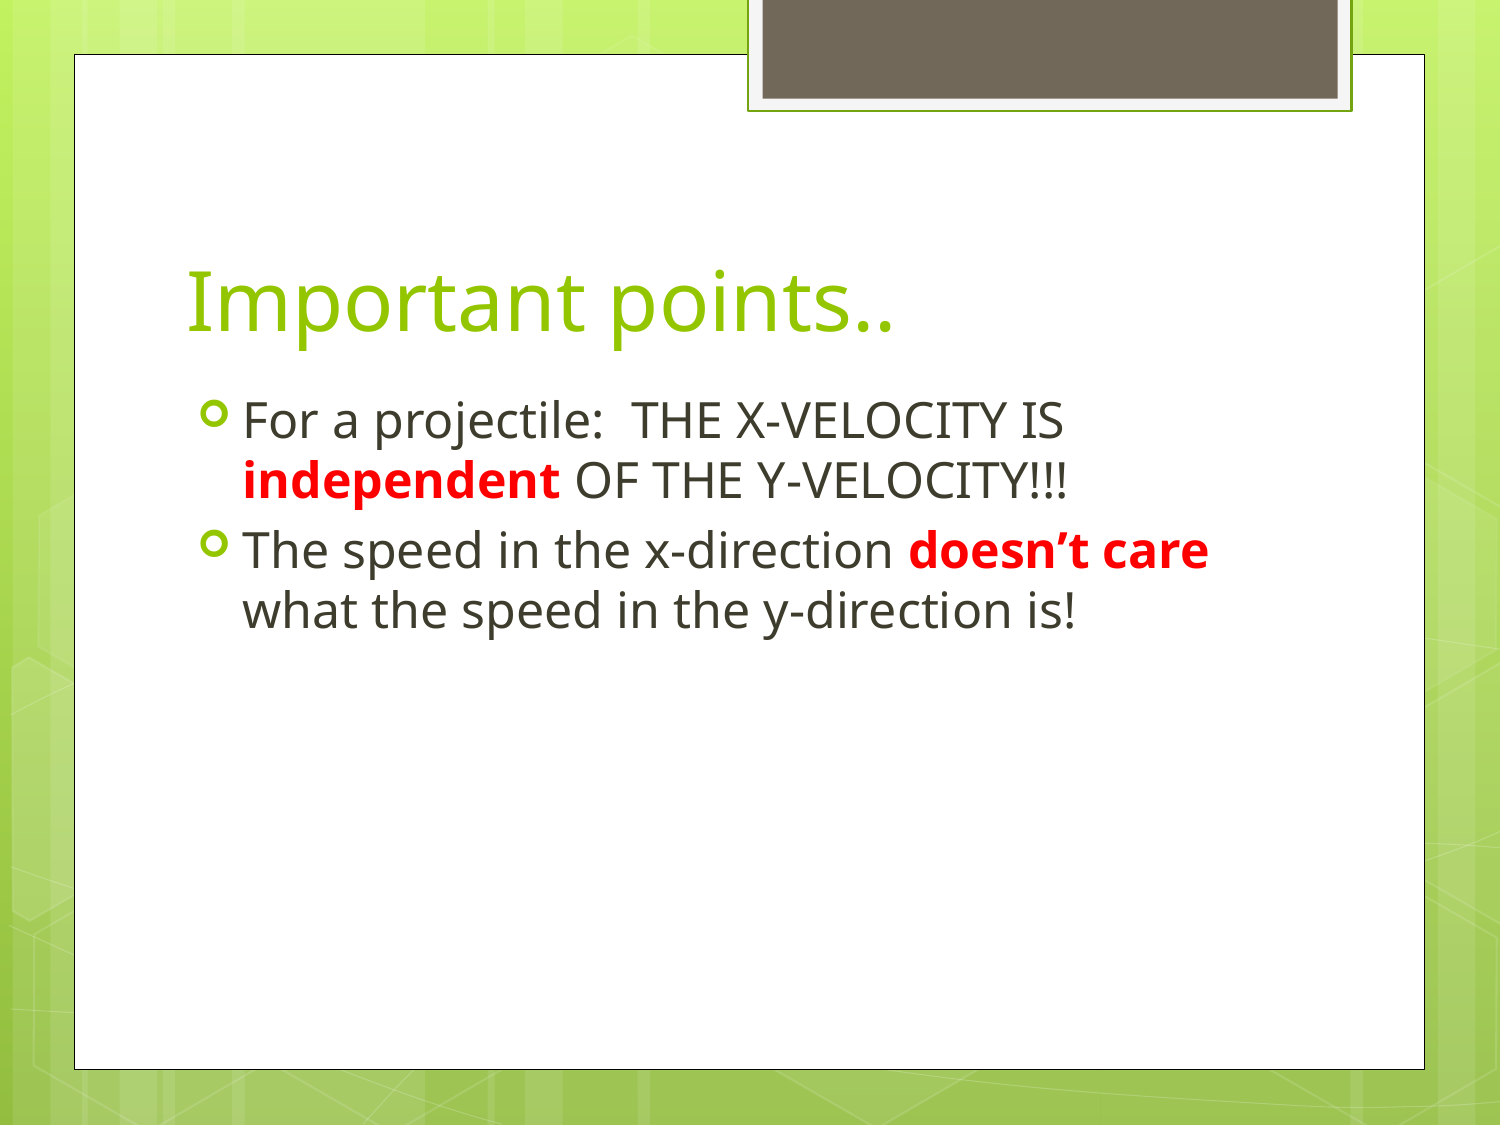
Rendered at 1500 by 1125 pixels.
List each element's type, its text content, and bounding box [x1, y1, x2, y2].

title Important points.. [171, 168, 1324, 357]
list For a projectile: THE X-VELOCITY IS independent OF THE Y-VELOCITY!!! The speed in the x-direction doesn’t care what the speed in the y-direction is! [171, 381, 1283, 957]
